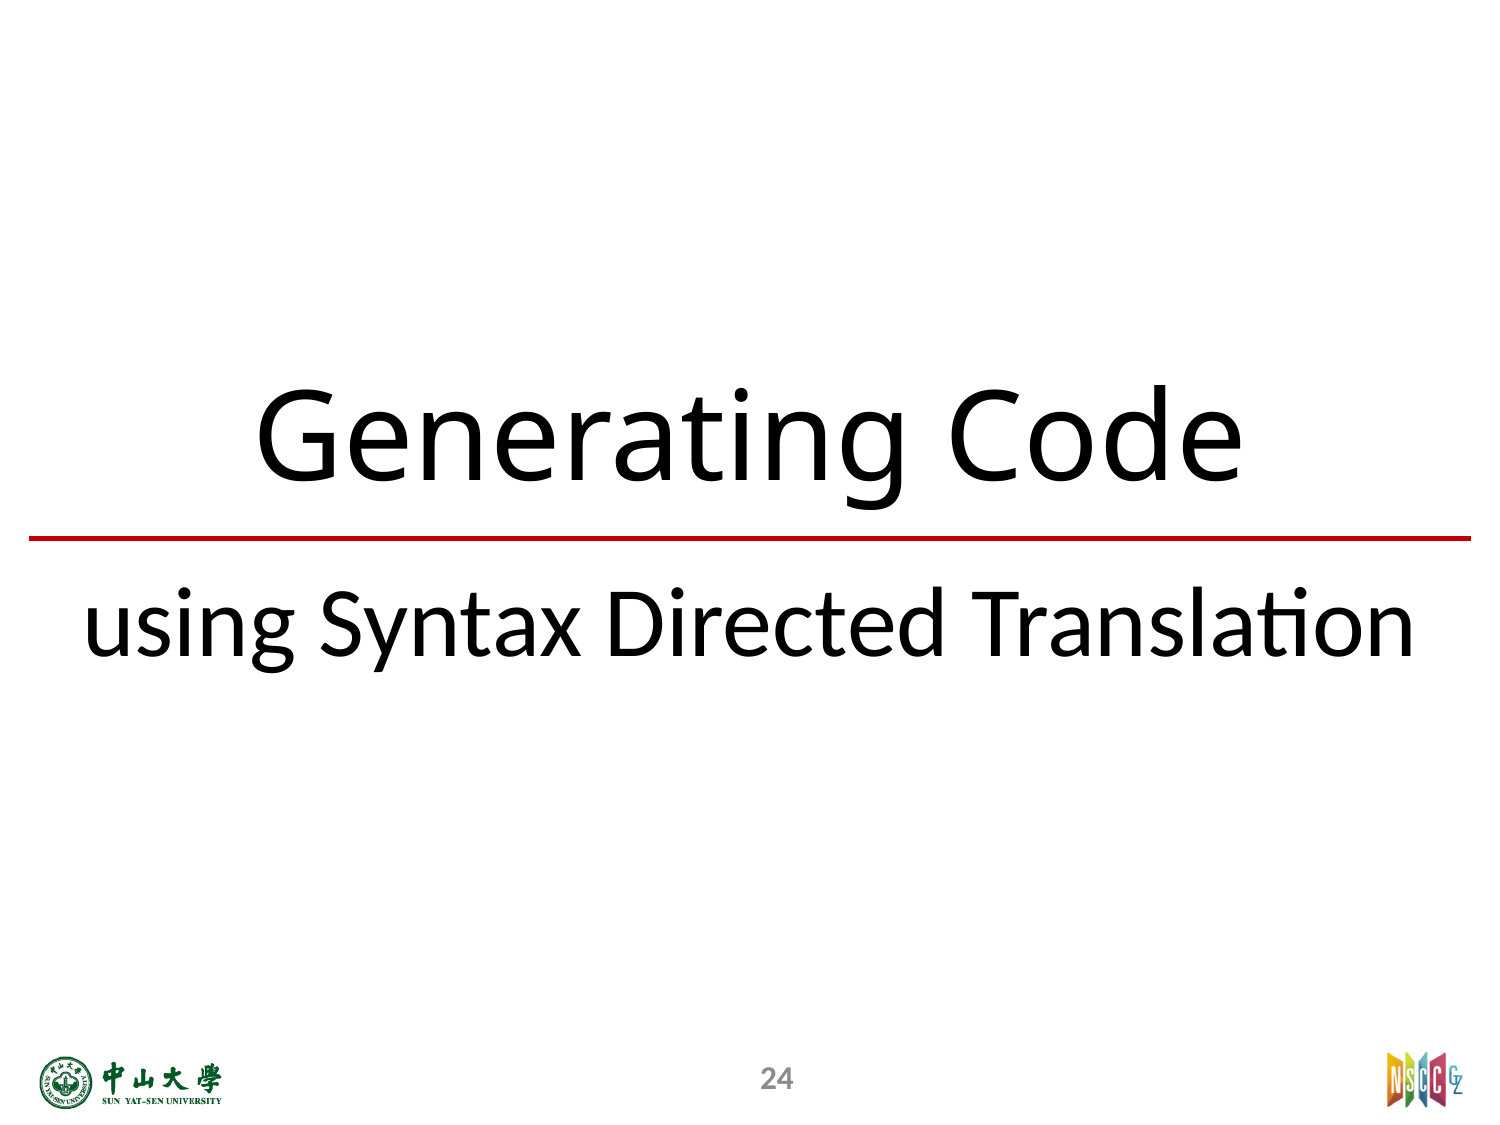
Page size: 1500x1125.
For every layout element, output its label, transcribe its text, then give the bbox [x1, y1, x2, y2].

picture [1376, 1042, 1471, 1116]
subtitle using Syntax Directed Translation [29, 562, 1471, 965]
picture [29, 1049, 231, 1118]
title Generating Code [187, 123, 1313, 516]
slide_number 24 [608, 1045, 946, 1106]
